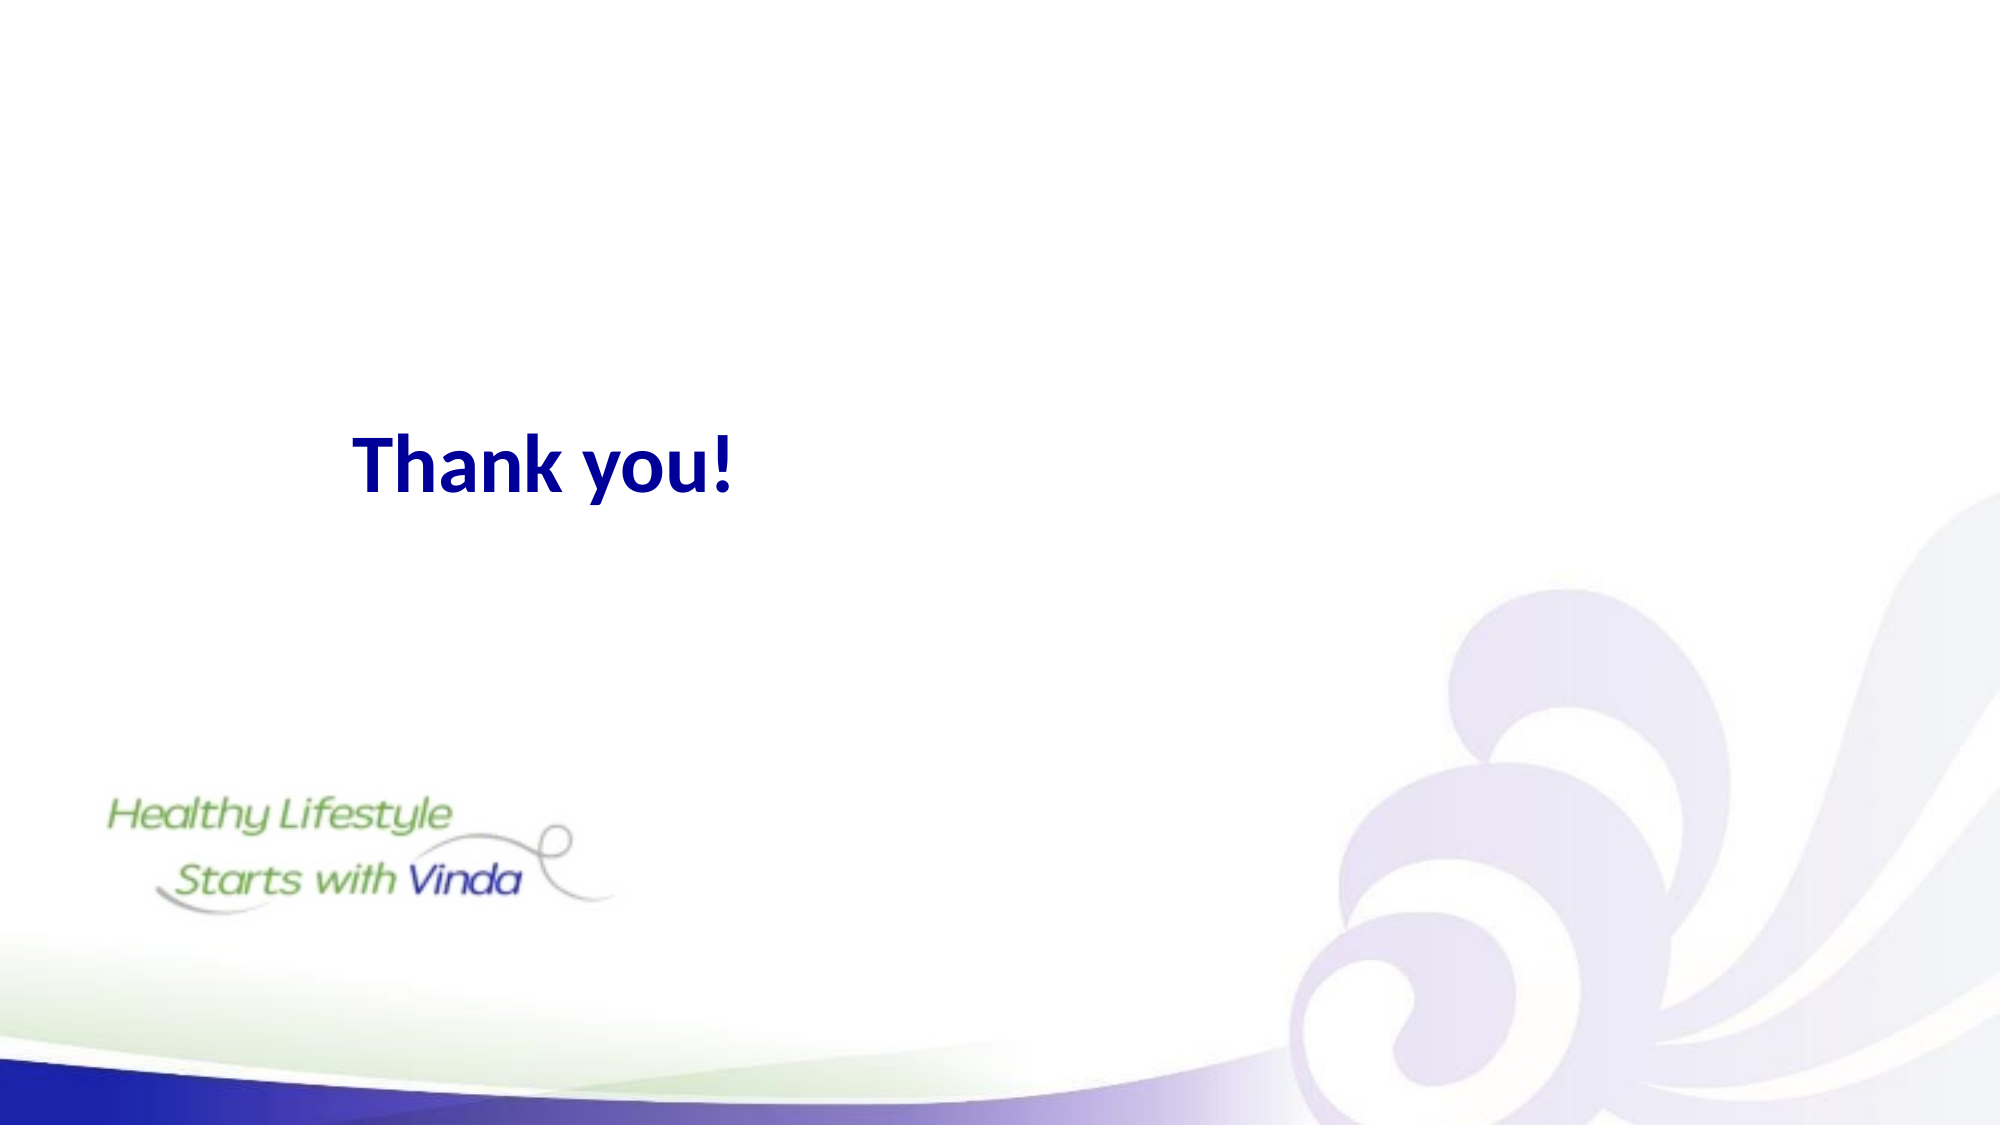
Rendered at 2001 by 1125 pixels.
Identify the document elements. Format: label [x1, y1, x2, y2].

text_box [0, 0, 2000, 1125]
